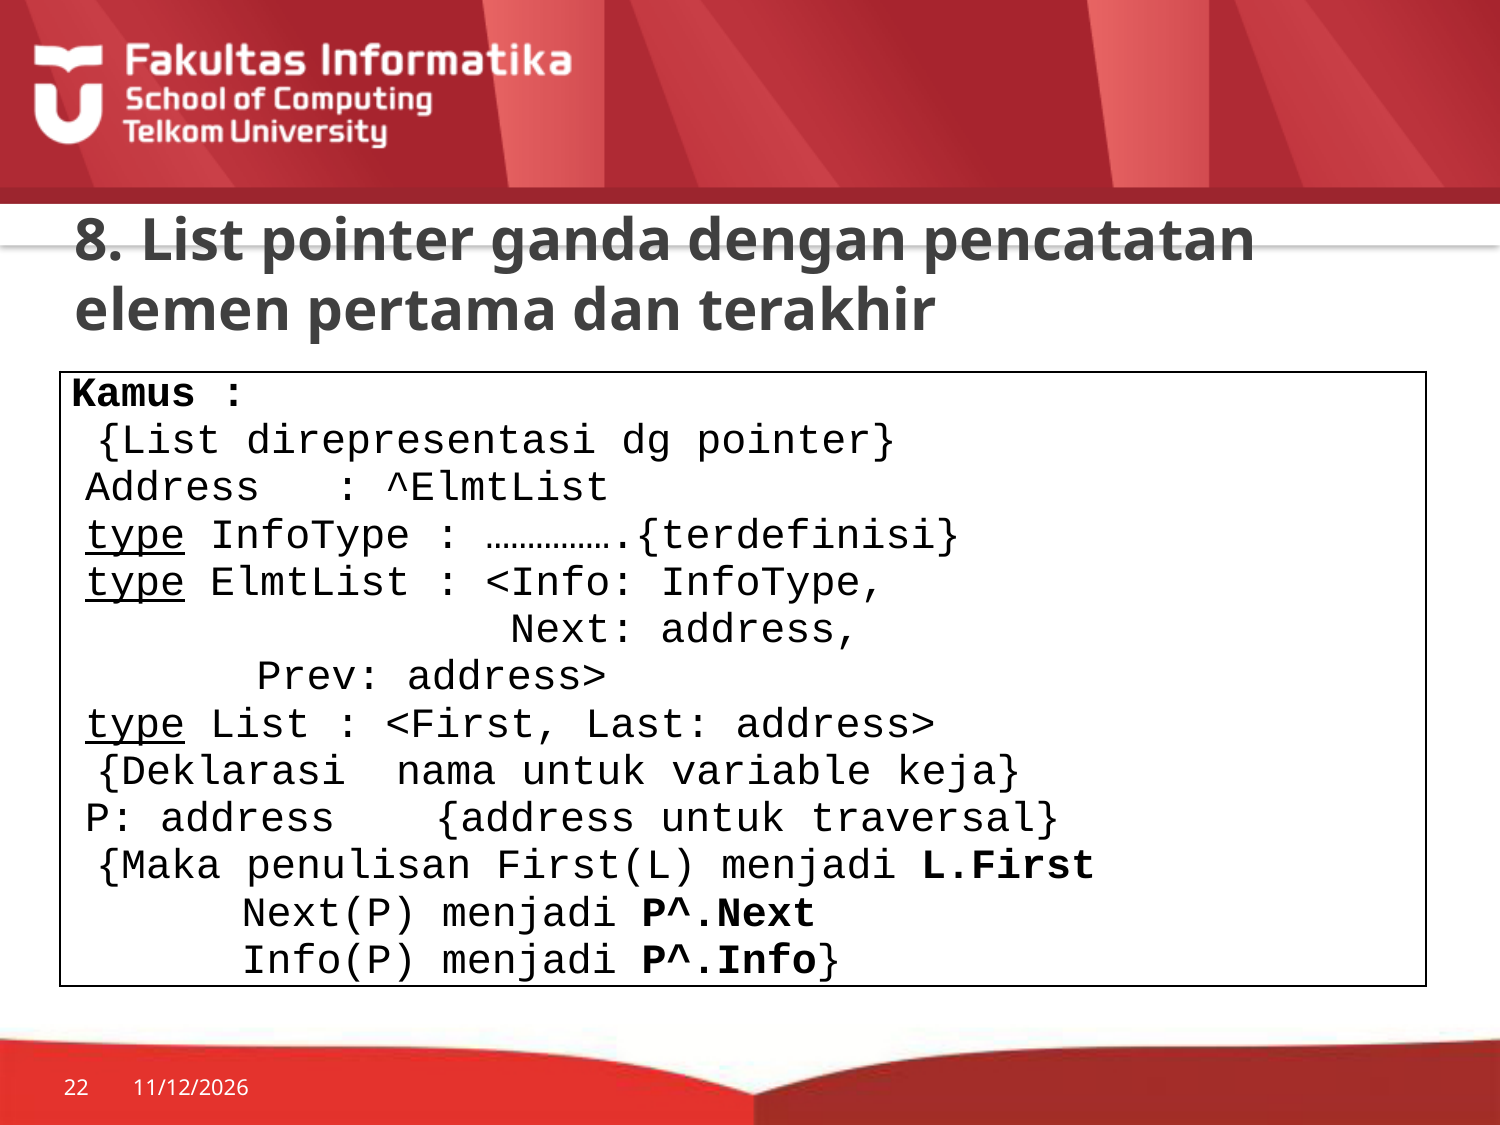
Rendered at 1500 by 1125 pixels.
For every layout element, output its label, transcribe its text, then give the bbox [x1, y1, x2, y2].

picture [0, 1024, 1500, 1125]
title 8. List pointer ganda dengan pencatatan elemen pertama dan terakhir [59, 219, 1426, 325]
picture [0, 0, 1500, 203]
table_header Kamus : {List direpresentasi dg pointer} Address : ^ElmtList type InfoType : …………….{terdefinisi} type ElmtList : <Info: InfoType, Next: address, Prev: address> type List : <First, Last: address> {Deklarasi nama untuk variable keja} P: address {address untuk traversal} {Maka penulisan First(L) menjadi L.First Next(P) menjadi P^.Next Info(P) menjadi P^.Info} [61, 373, 1425, 985]
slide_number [132, 1058, 403, 1119]
slide_number 22 [63, 1058, 123, 1119]
